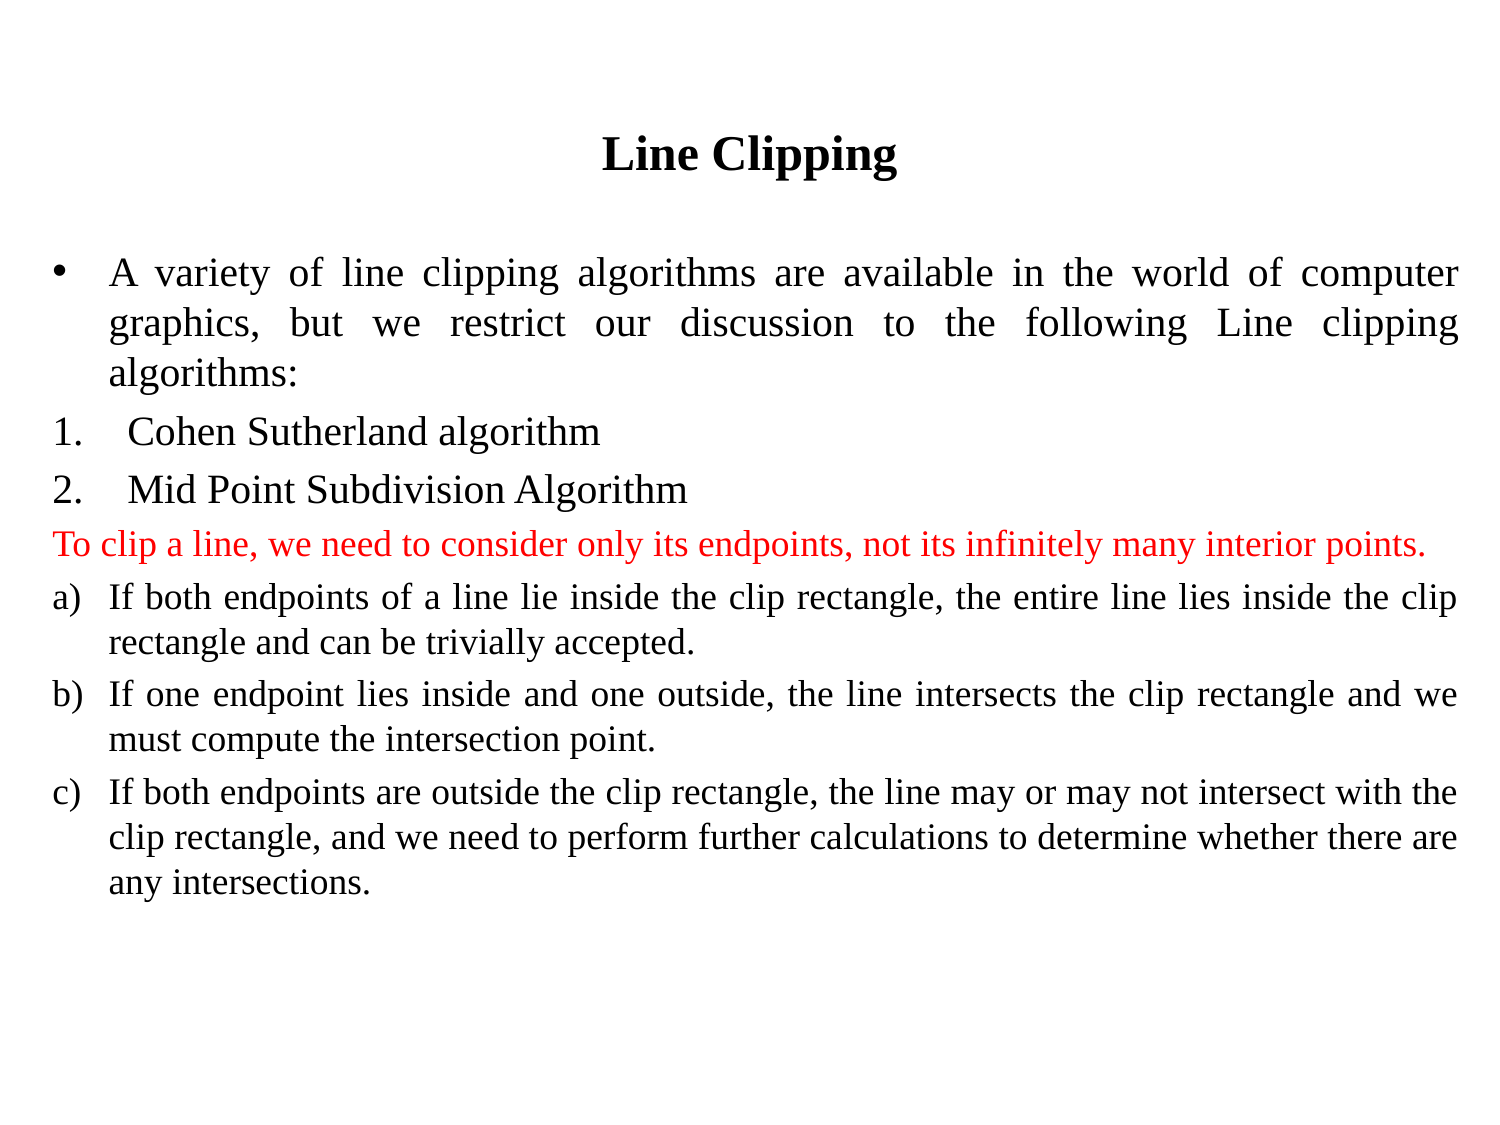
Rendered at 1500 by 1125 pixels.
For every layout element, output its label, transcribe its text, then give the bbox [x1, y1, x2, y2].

title Line Clipping [174, 99, 1325, 200]
list A variety of line clipping algorithms are available in the world of computer graphics, but we restrict our discussion to the following Line clipping algorithms: Cohen Sutherland algorithm Mid Point Subdivision Algorithm To clip a line, we need to consider only its endpoints, not its infinitely many interior points. If both endpoints of a line lie inside the clip rectangle, the entire line lies inside the clip rectangle and can be trivially accepted. If one endpoint lies inside and one outside, the line intersects the clip rectangle and we must compute the intersection point. If both endpoints are outside the clip rectangle, the line may or may not intersect with the clip rectangle, and we need to perform further calculations to determine whether there are any intersections. [37, 237, 1475, 975]
